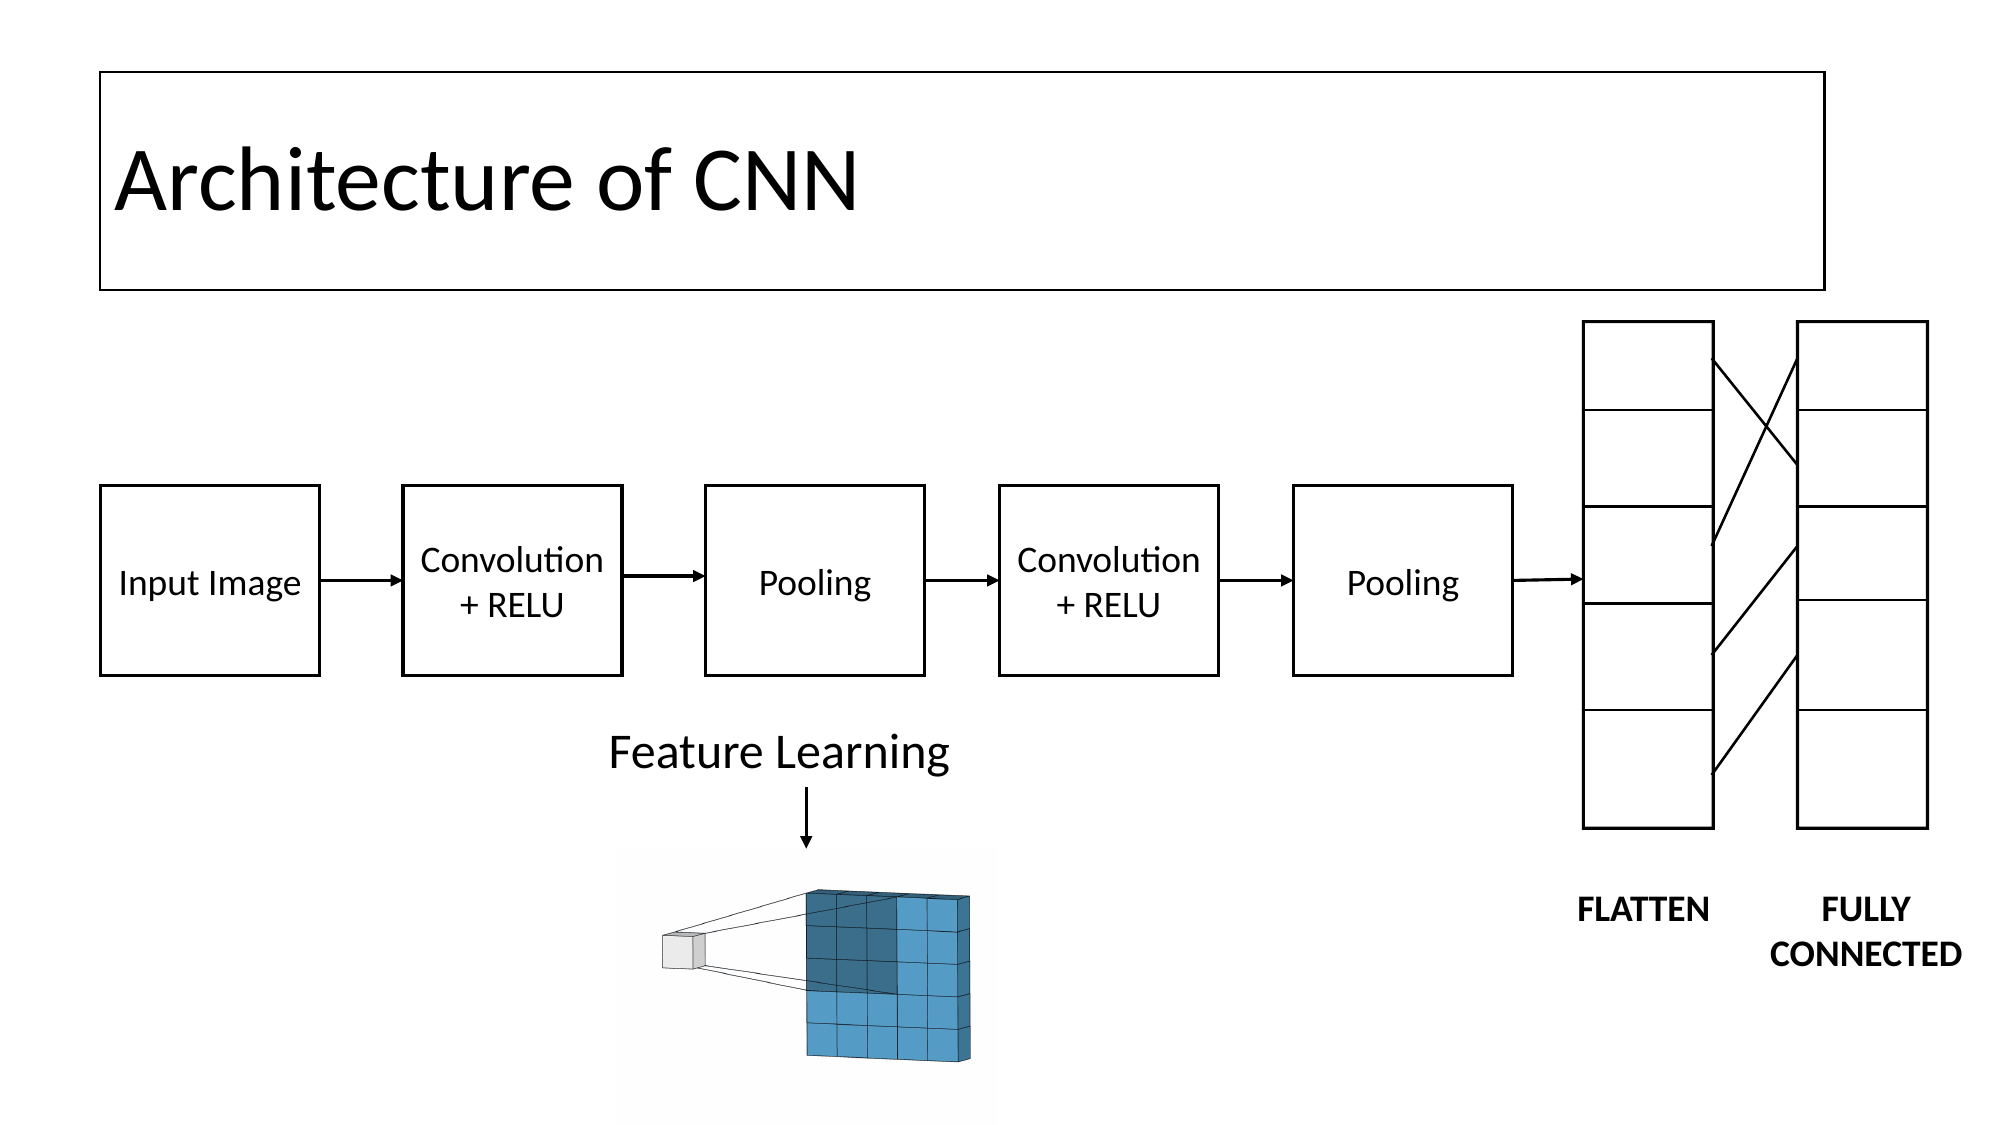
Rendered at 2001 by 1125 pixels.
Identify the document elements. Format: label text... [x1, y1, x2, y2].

text_box [1582, 711, 1714, 829]
text_box [1582, 411, 1711, 505]
text_box Pooling [1292, 484, 1514, 676]
picture [615, 848, 997, 1125]
text_box [1582, 321, 1714, 409]
text_box Pooling [704, 484, 926, 676]
text_box [1582, 605, 1711, 709]
text_box FLATTEN [1562, 876, 1735, 937]
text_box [1711, 358, 1798, 545]
text_box FULLY CONNECTED [1754, 876, 1979, 982]
text_box [1796, 321, 1928, 409]
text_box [1711, 545, 1798, 655]
text_box [1798, 411, 1928, 505]
title Architecture of CNN [99, 71, 1826, 291]
text_box Feature Learning [593, 711, 1076, 786]
text_box Input Image [99, 484, 321, 676]
text_box Convolution + RELU [998, 484, 1220, 676]
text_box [1711, 655, 1798, 775]
text_box Convolution + RELU [402, 484, 623, 676]
text_box [1798, 601, 1928, 709]
text_box [1582, 508, 1711, 602]
text_box [1796, 711, 1928, 829]
text_box [1798, 508, 1928, 599]
